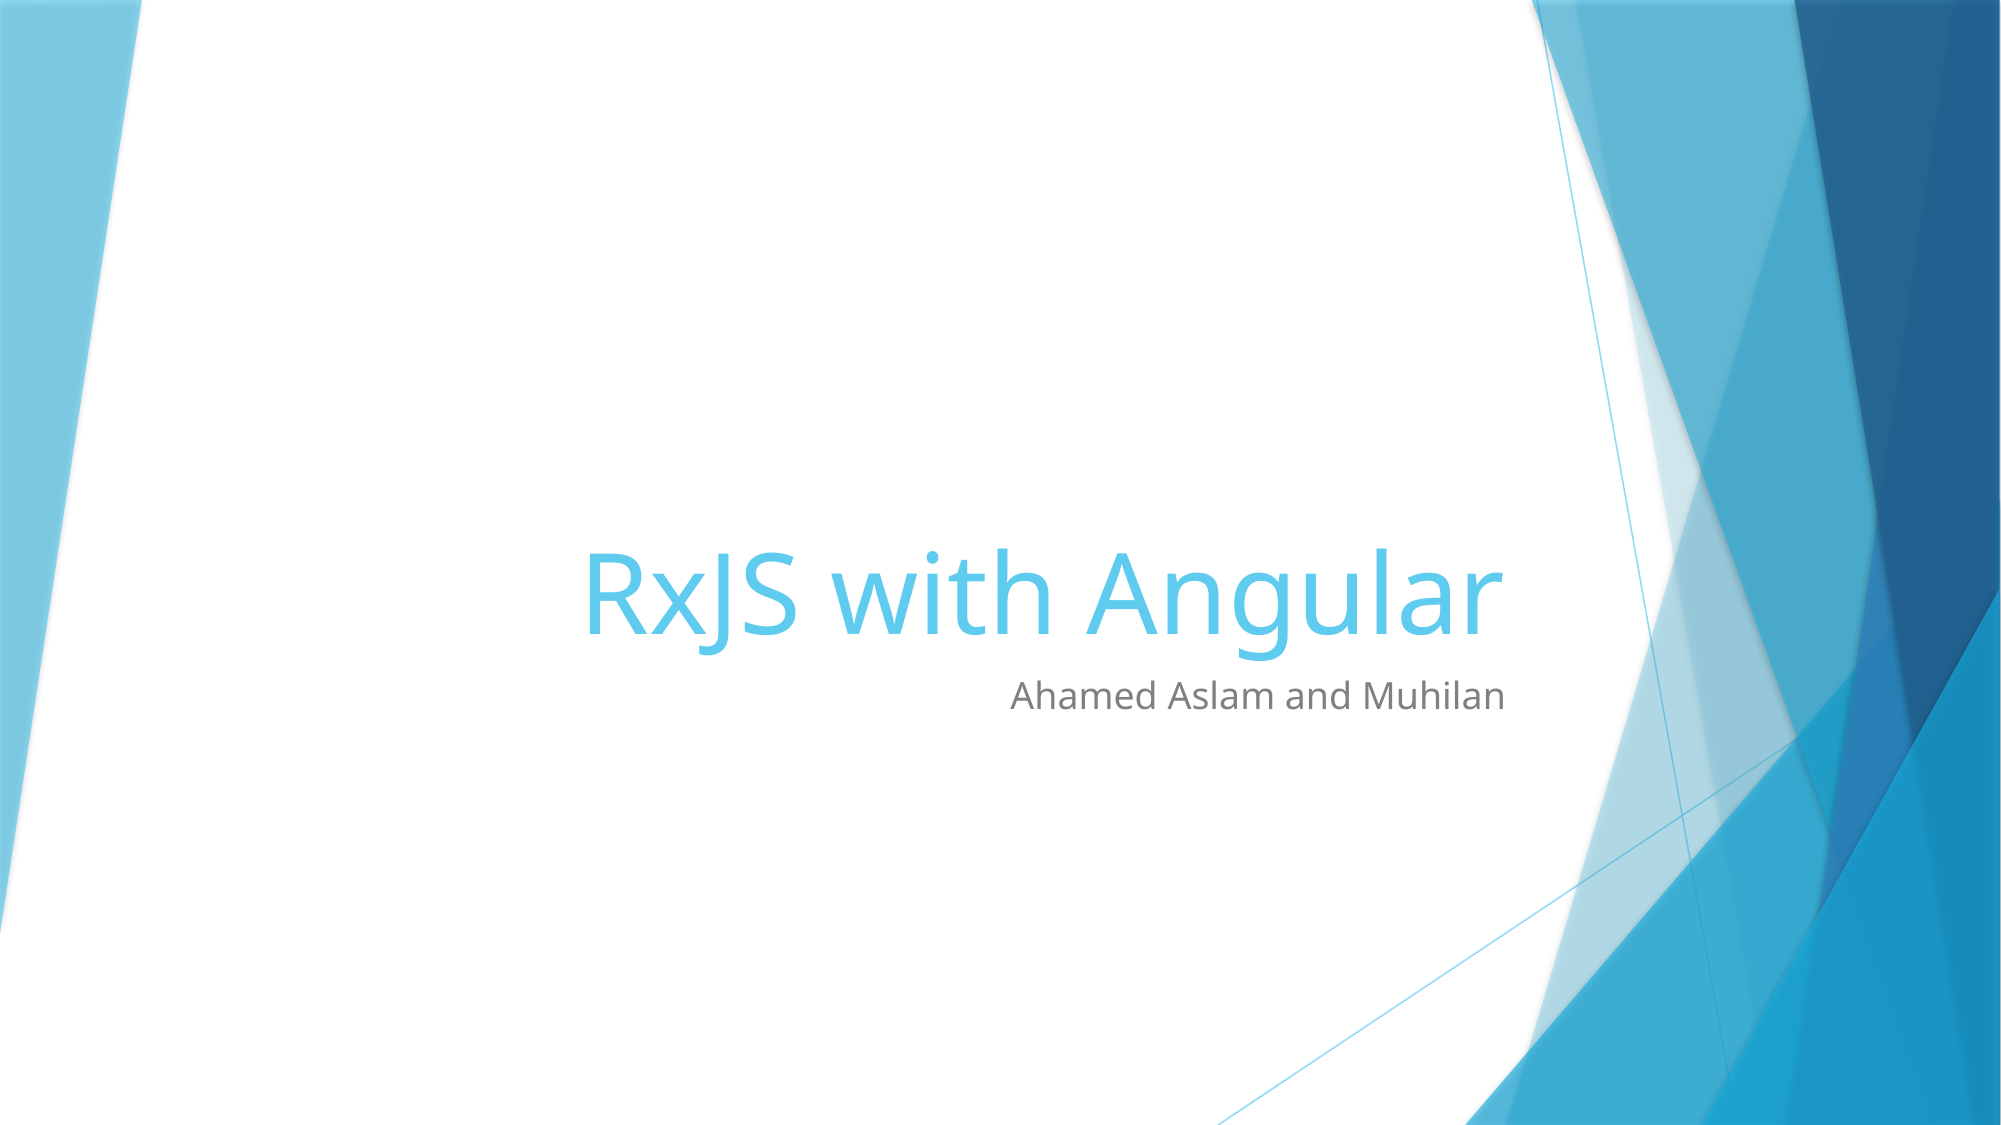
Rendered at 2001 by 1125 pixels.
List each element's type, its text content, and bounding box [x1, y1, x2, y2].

title RxJS with Angular [247, 394, 1522, 664]
subtitle Ahamed Aslam and Muhilan [247, 664, 1522, 845]
